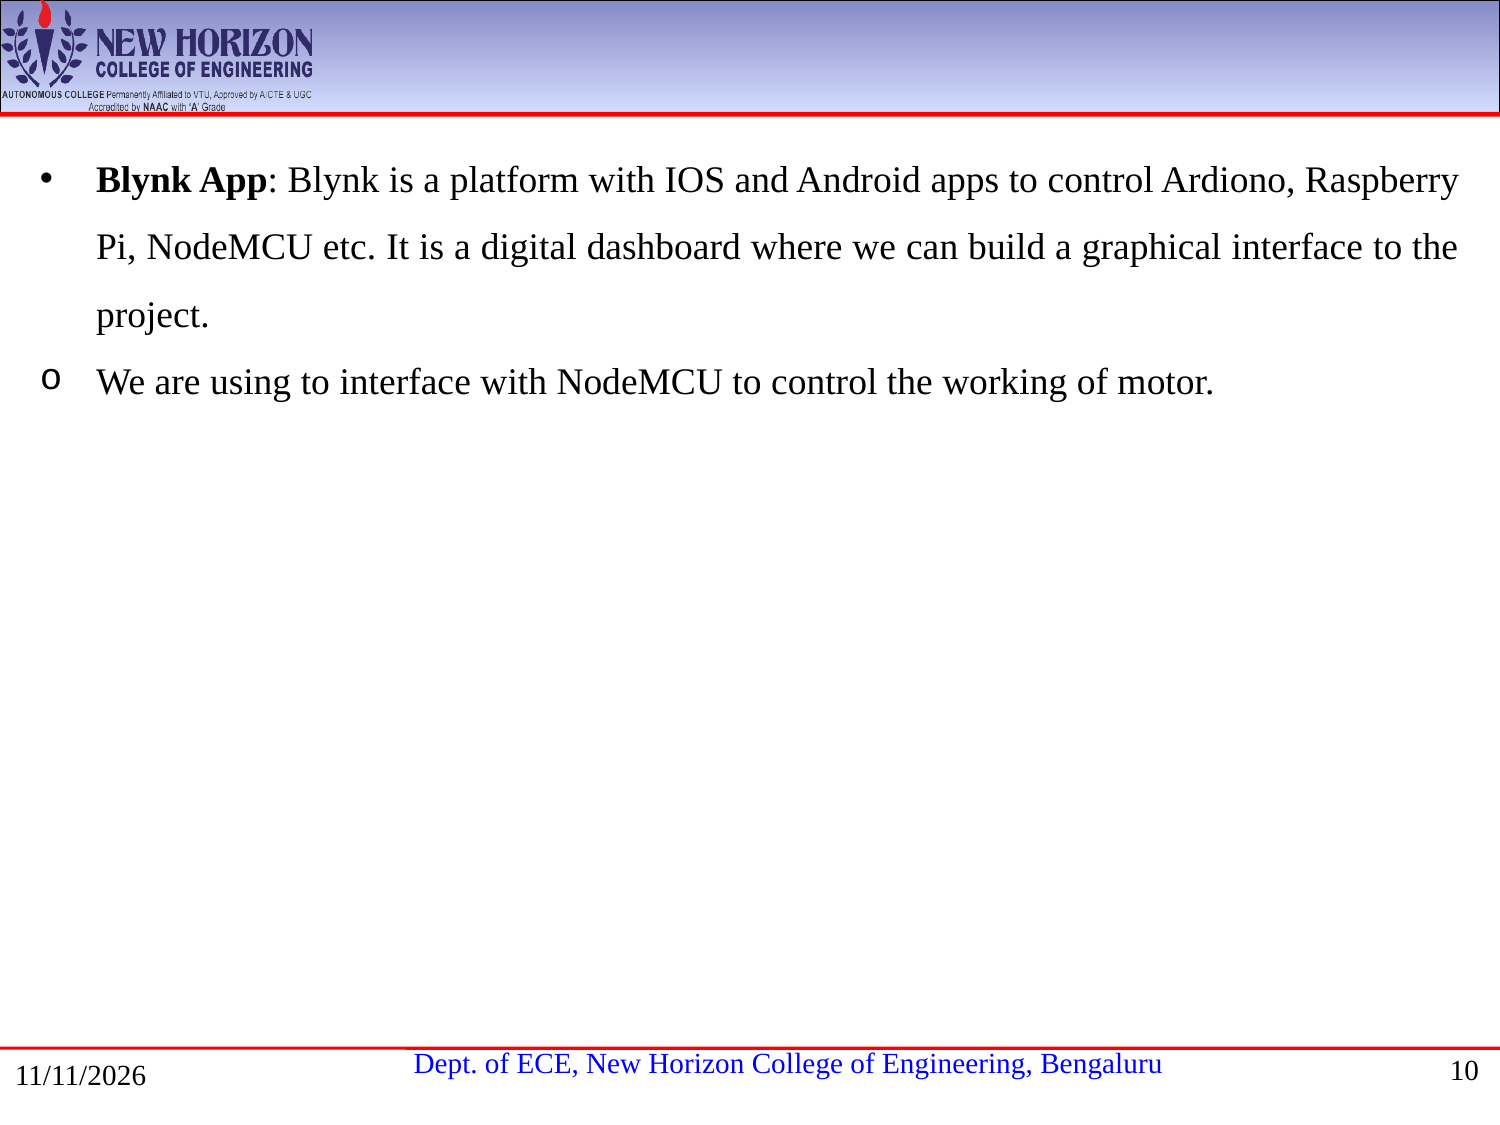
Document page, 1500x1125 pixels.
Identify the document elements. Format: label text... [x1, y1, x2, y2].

picture [0, 0, 313, 113]
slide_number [0, 1049, 313, 1125]
text_box Blynk App: Blynk is a platform with IOS and Android apps to control Ardiono, Raspberry Pi, NodeMCU etc. It is a digital dashboard where we can build a graphical interface to the project. We are using to interface with NodeMCU to control the working of motor. [25, 124, 1475, 410]
slide_number 10 [1181, 1043, 1495, 1119]
